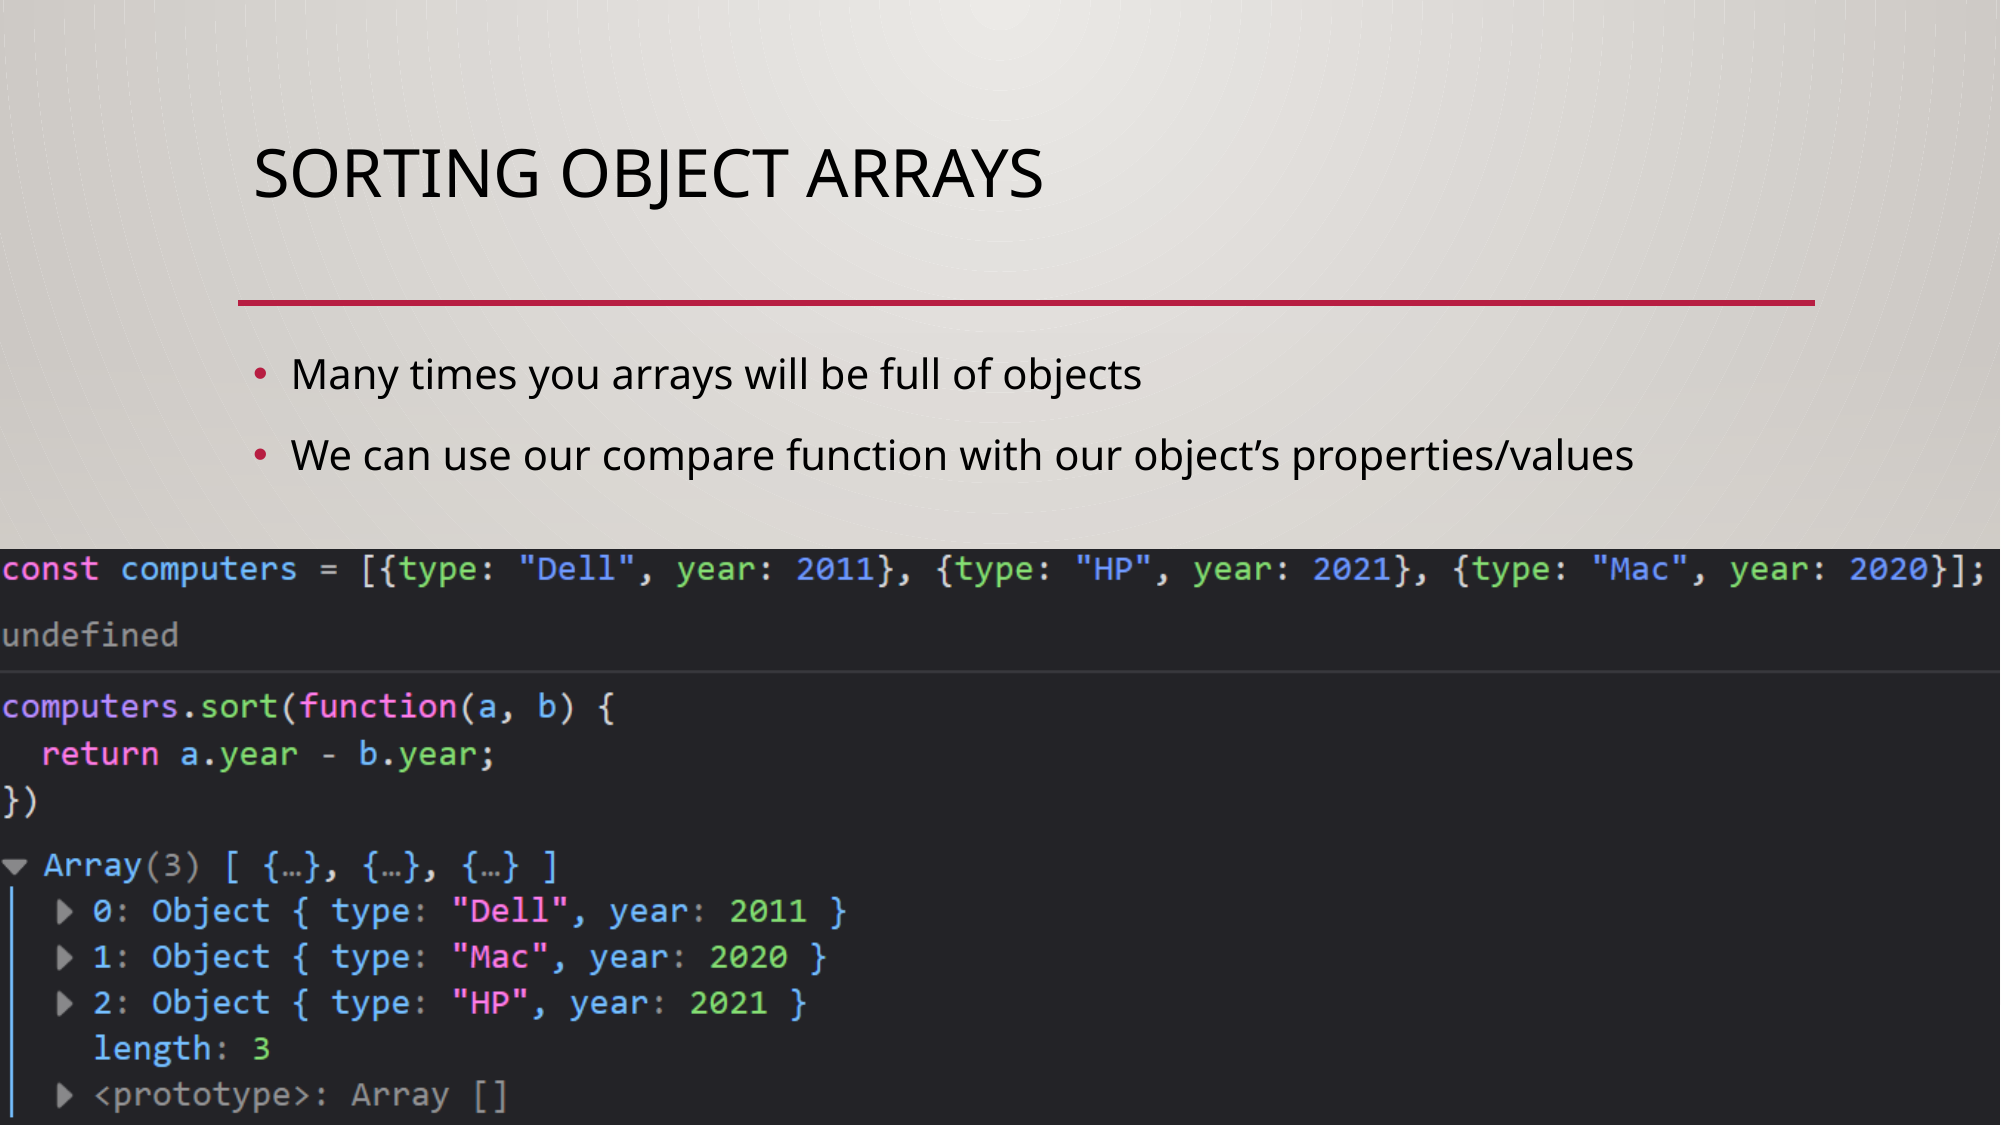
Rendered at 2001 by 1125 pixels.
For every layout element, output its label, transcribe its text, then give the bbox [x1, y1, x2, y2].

title Sorting Object Arrays [238, 131, 1814, 305]
list Many times you arrays will be full of objects We can use our compare function with our object’s properties/values [238, 330, 1814, 549]
picture [0, 549, 2000, 1125]
